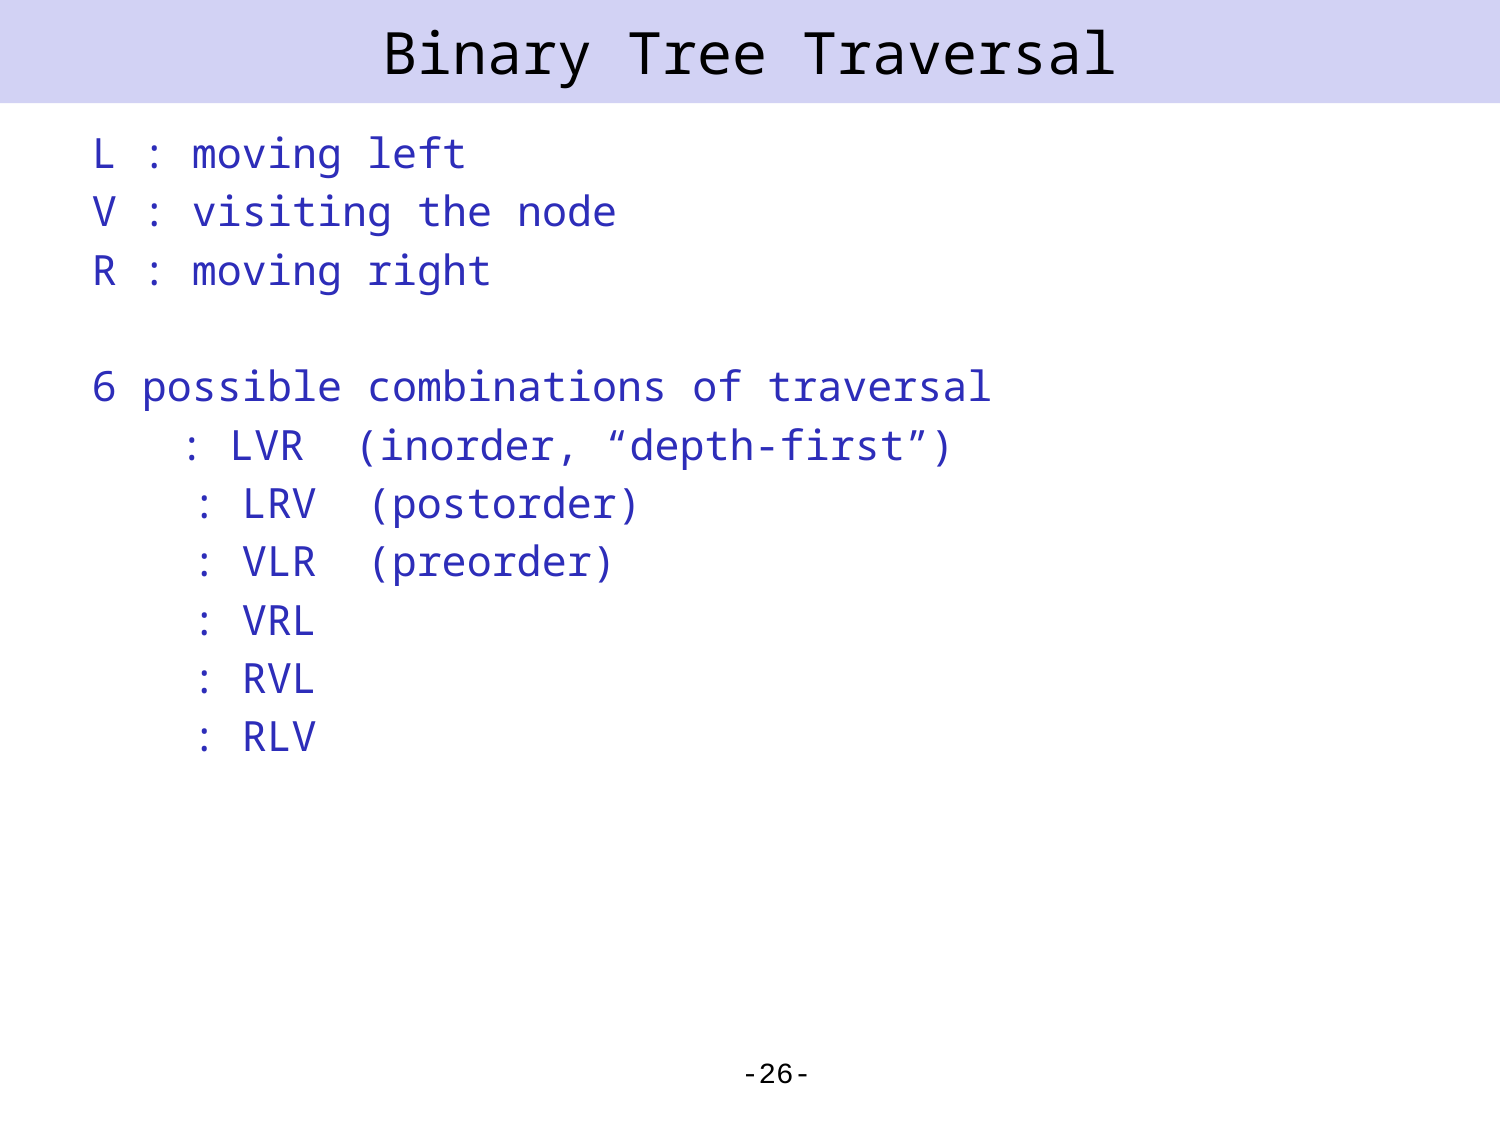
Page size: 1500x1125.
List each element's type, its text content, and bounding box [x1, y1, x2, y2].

list L : moving left V : visiting the node R : moving right 6 possible combinations of traversal : LVR (inorder, “depth-first”) : LRV (postorder) : VLR (preorder) : VRL : RVL : RLV [76, 118, 1417, 1026]
slide_number -26- [513, 1046, 827, 1094]
title Binary Tree Traversal [0, 0, 1500, 104]
